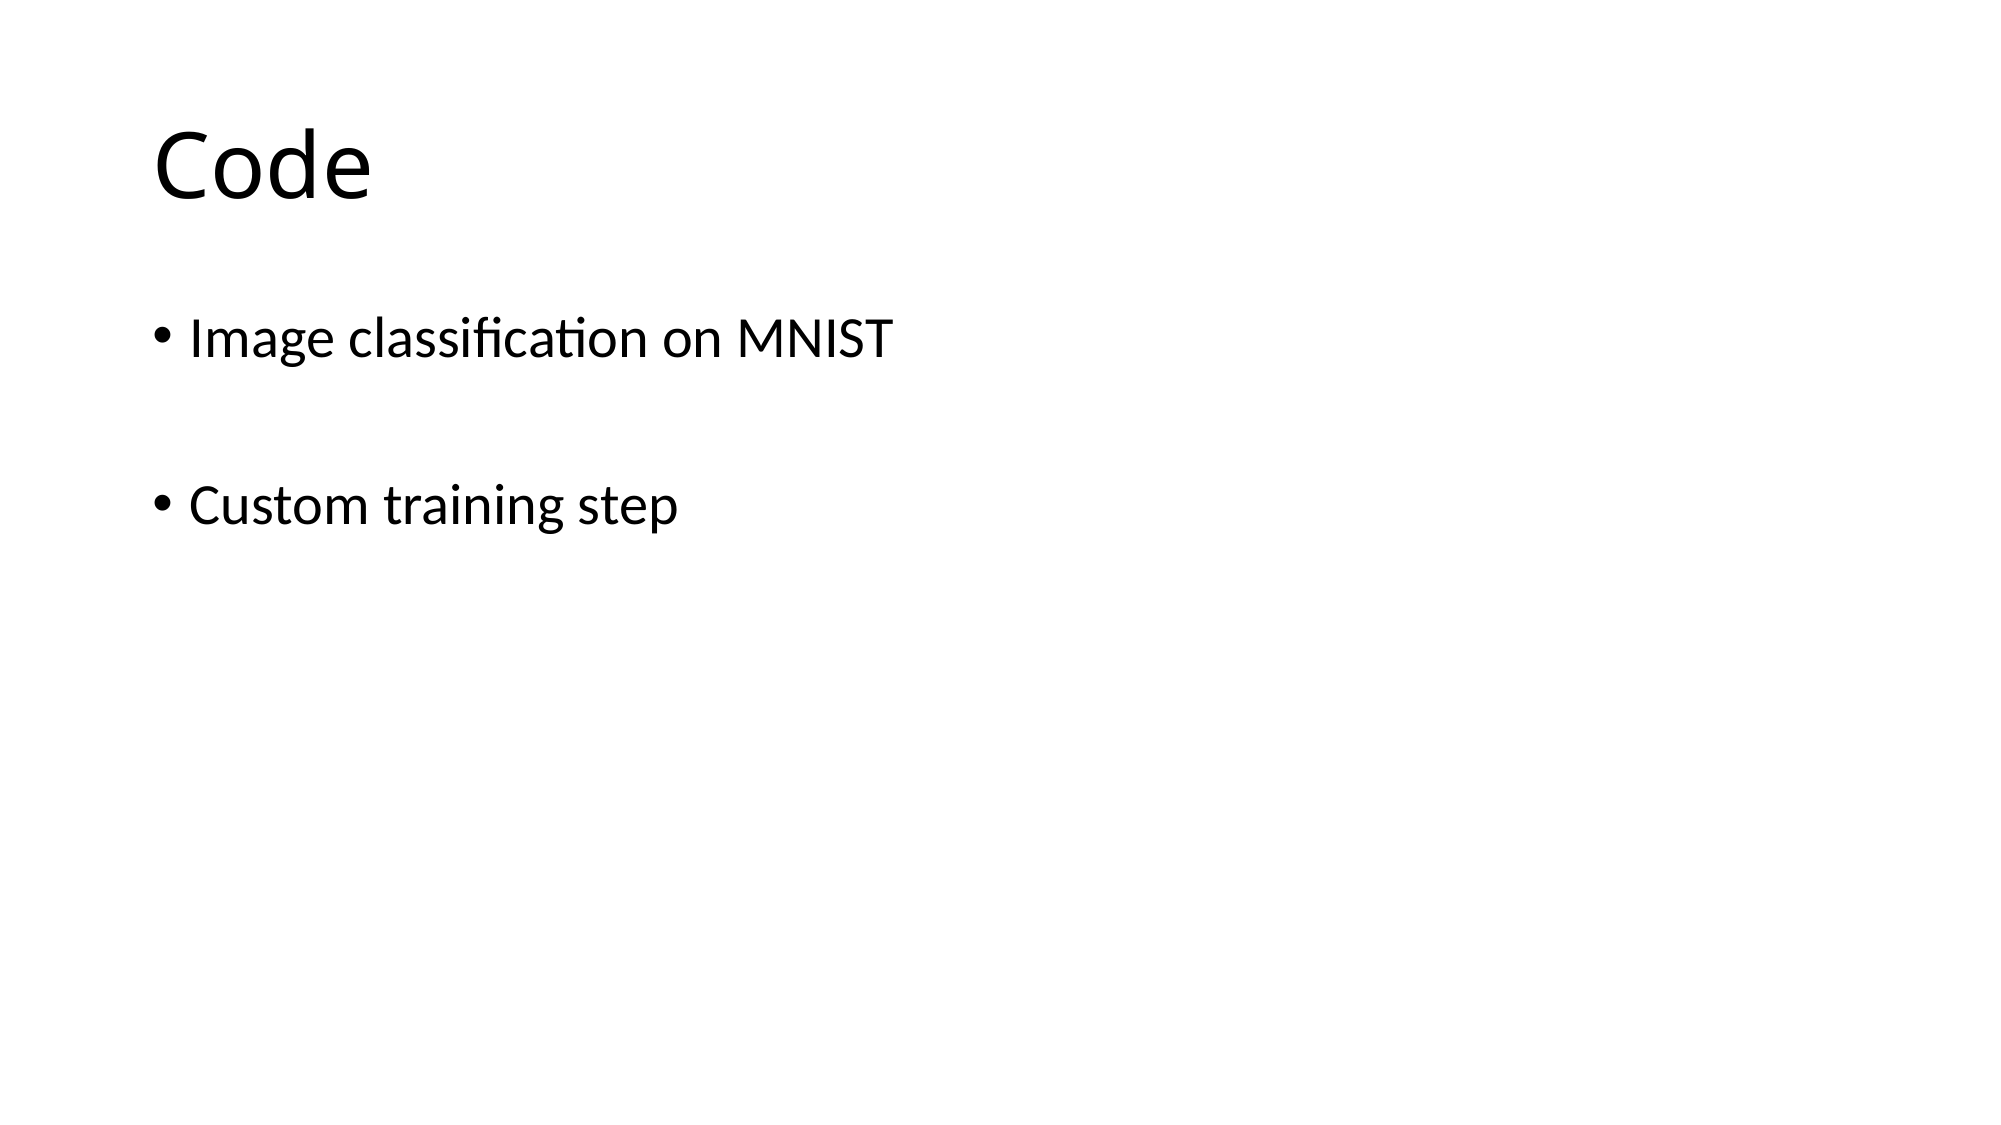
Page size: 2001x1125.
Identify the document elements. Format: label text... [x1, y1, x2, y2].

title Code [137, 59, 1863, 278]
list Image classification on MNIST Custom training step [137, 299, 1863, 1014]
